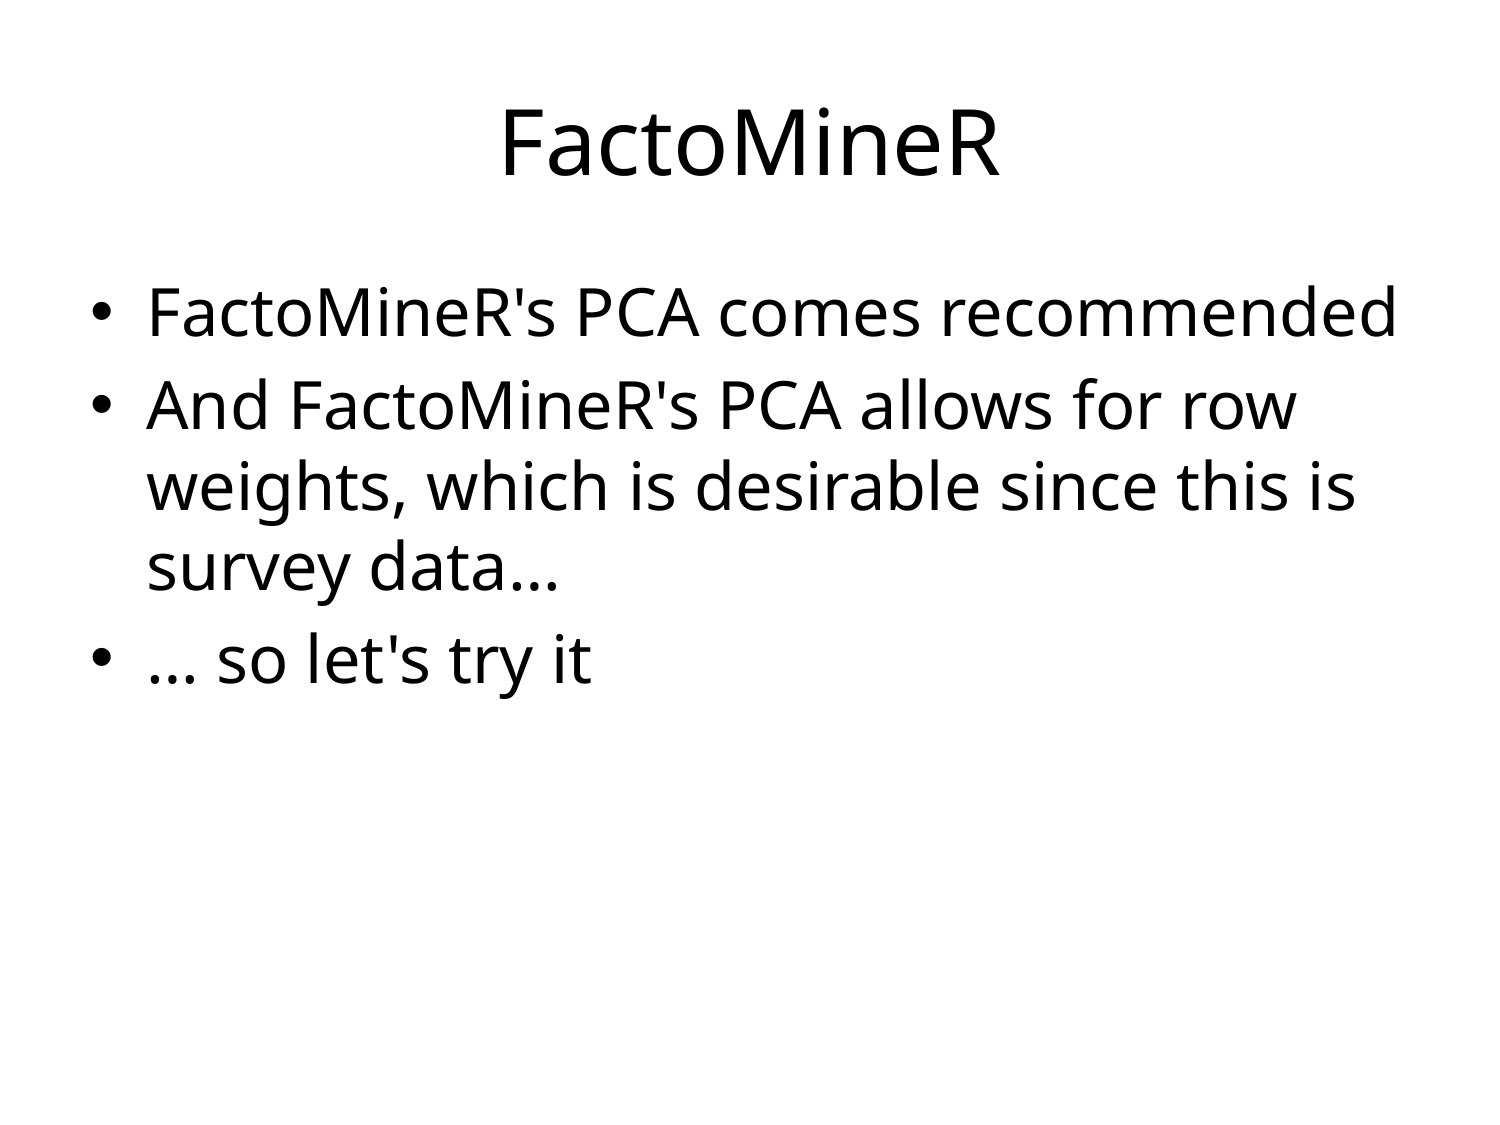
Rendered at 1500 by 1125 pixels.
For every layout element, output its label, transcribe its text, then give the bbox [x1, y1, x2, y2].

title FactoMineR [75, 45, 1425, 233]
list FactoMineR's PCA comes recommended And FactoMineR's PCA allows for row weights, which is desirable since this is survey data… … so let's try it [75, 262, 1425, 1005]
